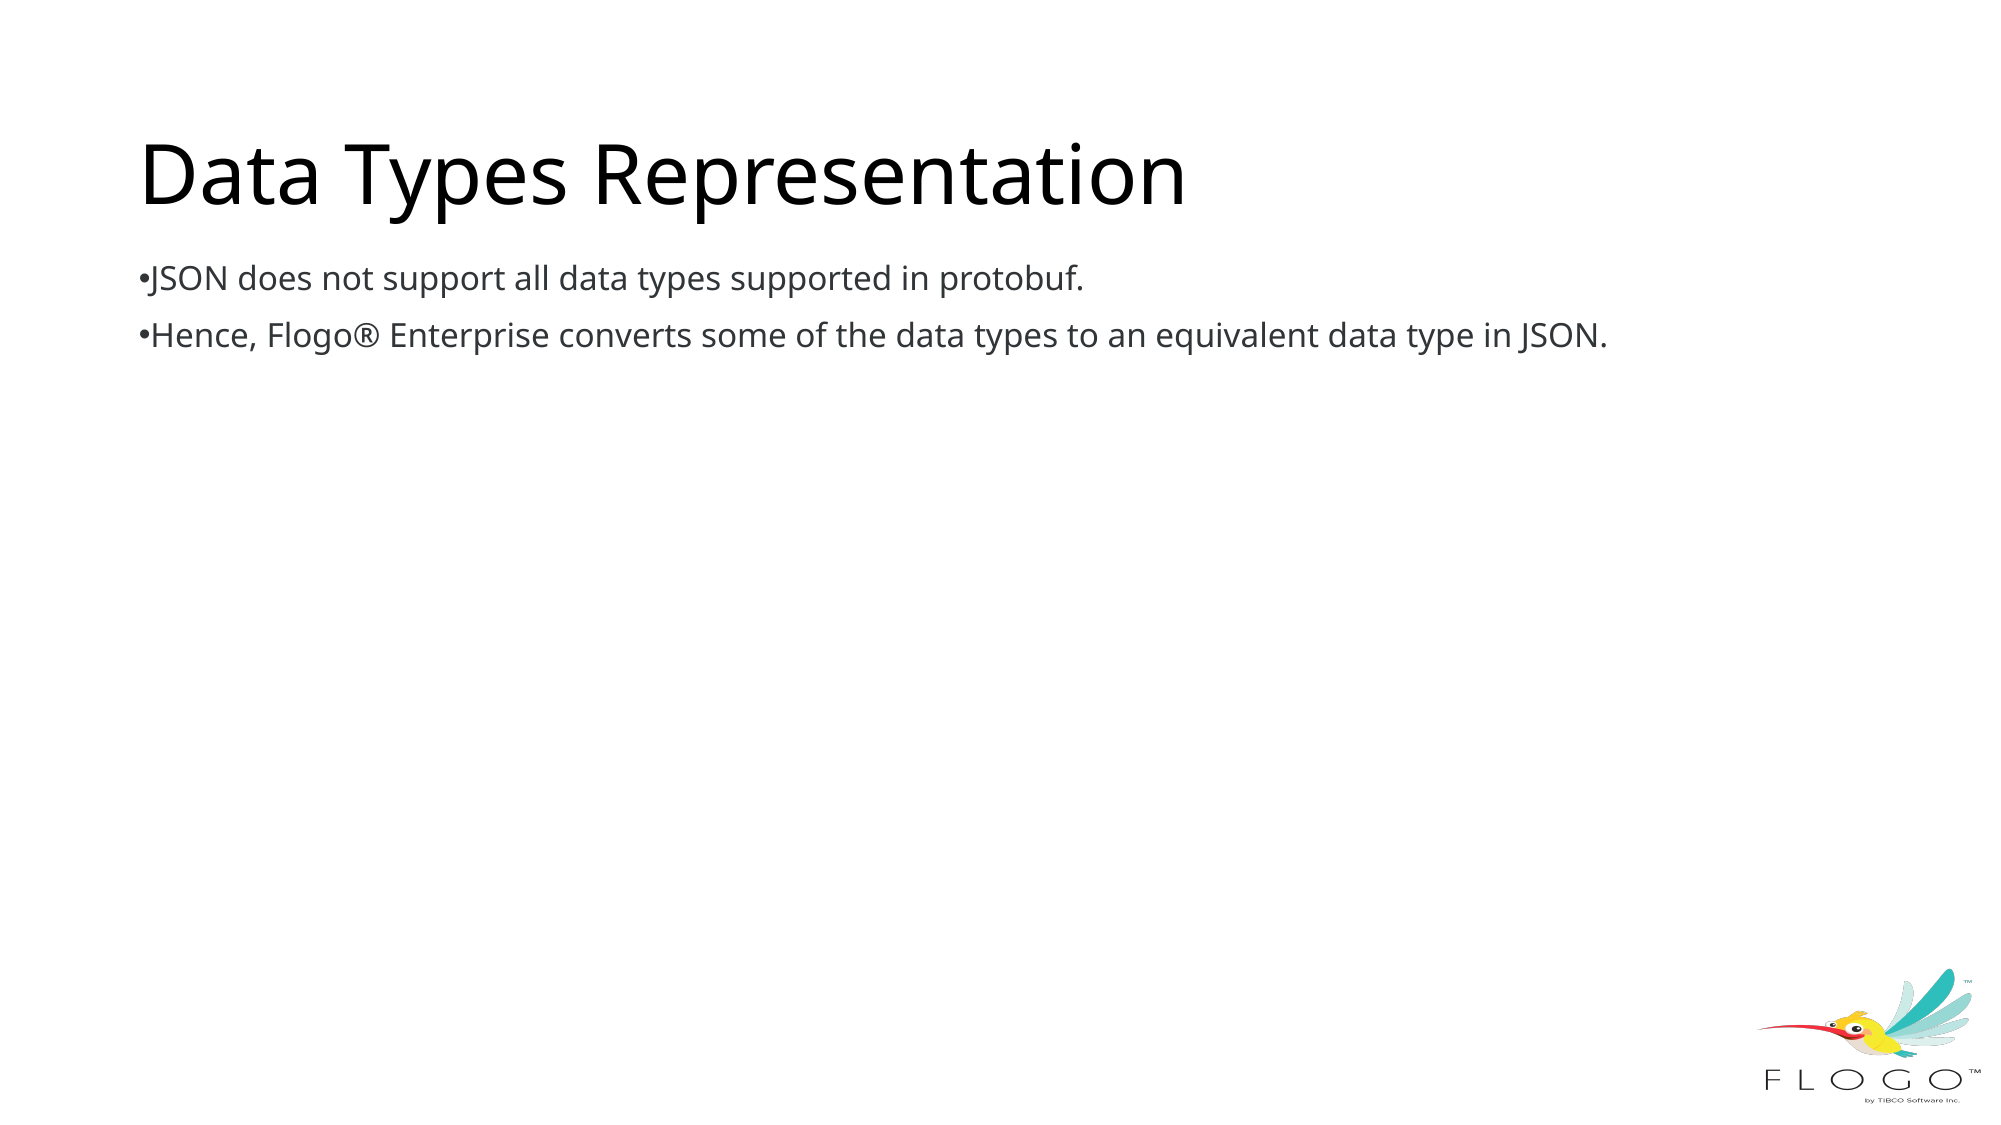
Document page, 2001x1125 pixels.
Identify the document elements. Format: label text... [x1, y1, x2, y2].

picture [1749, 960, 1988, 1111]
subtitle JSON does not support all data types supported in protobuf. Hence, Flogo® Enterprise converts some of the data types to an equivalent data type in JSON. [123, 254, 1822, 754]
title Data Types Representation [123, 48, 1662, 230]
